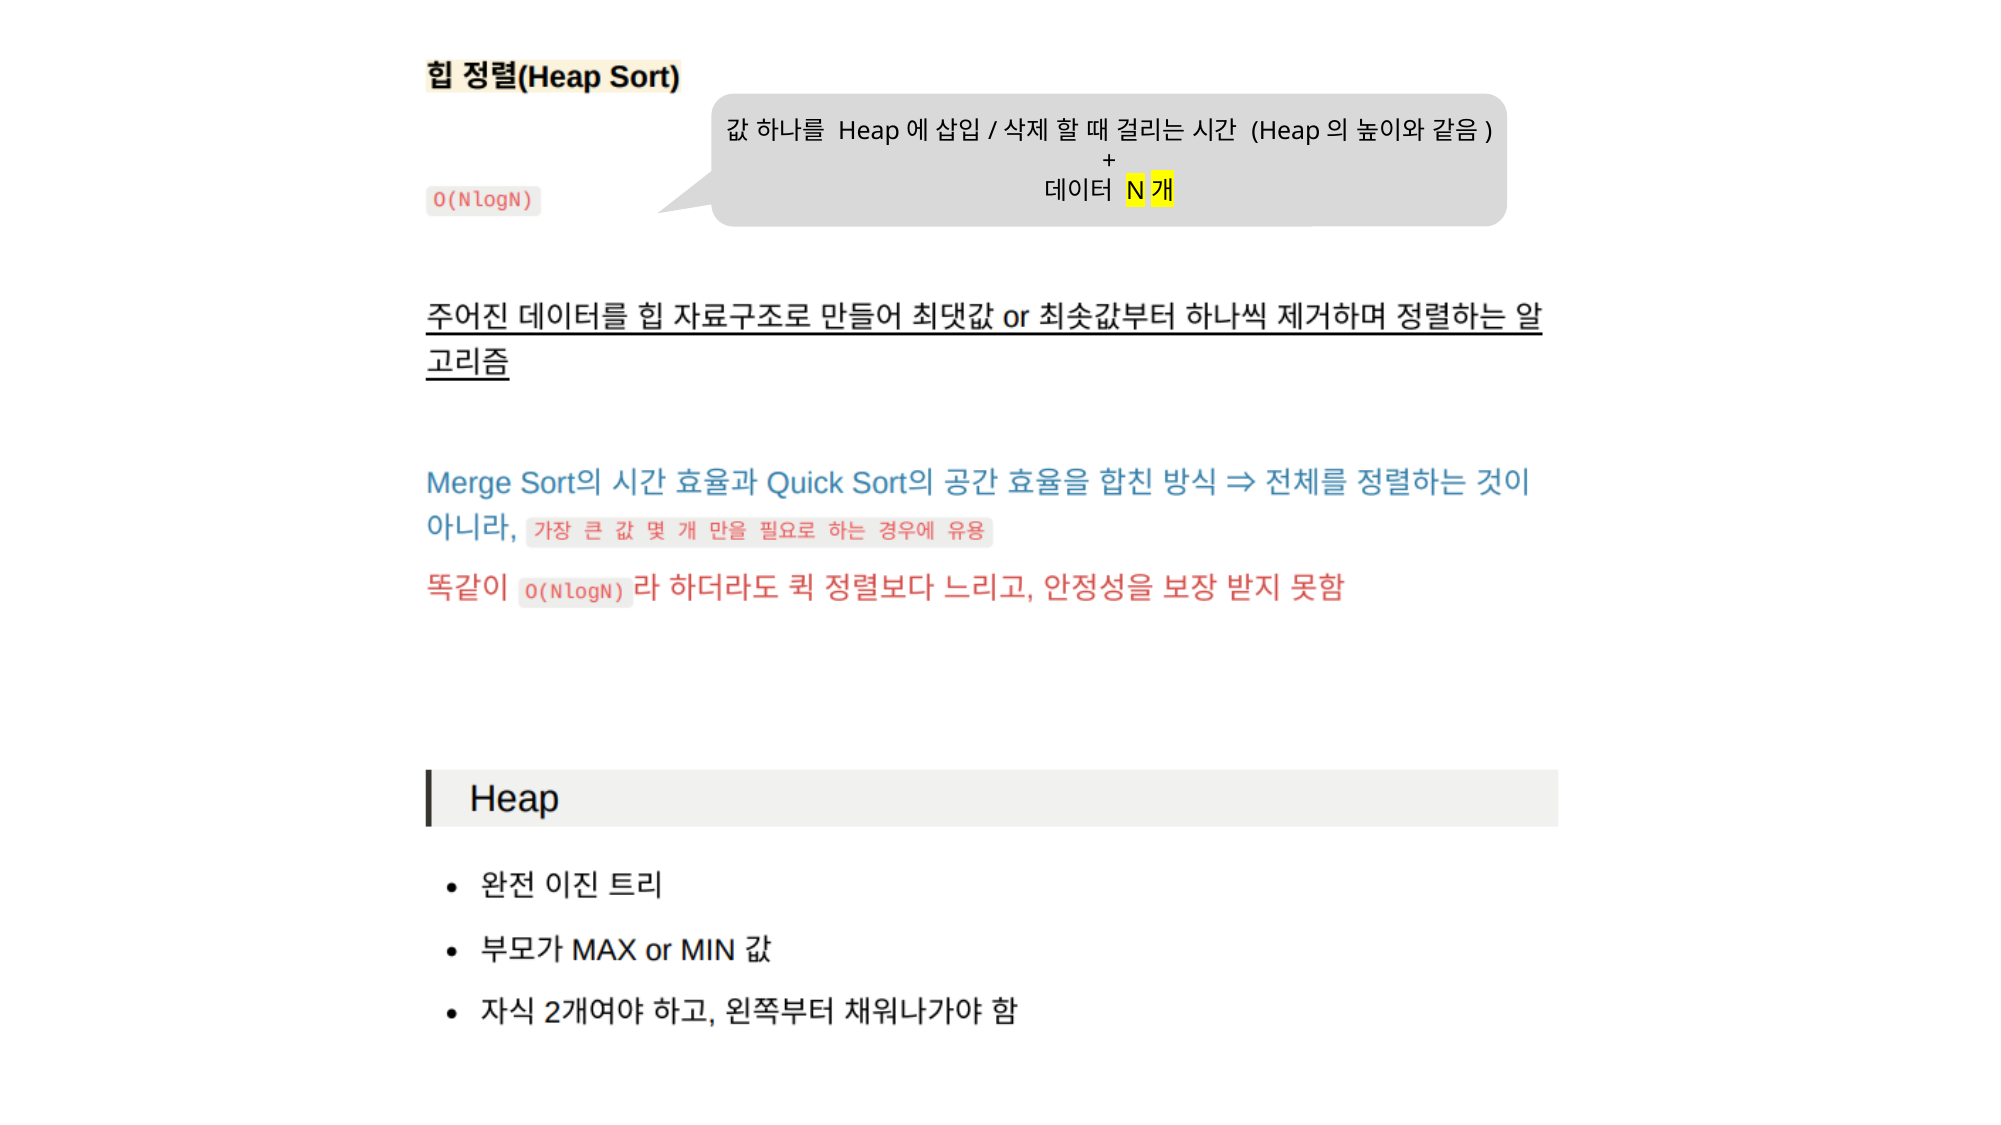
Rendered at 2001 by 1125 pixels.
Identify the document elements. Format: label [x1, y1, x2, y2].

picture [348, 0, 1652, 1125]
